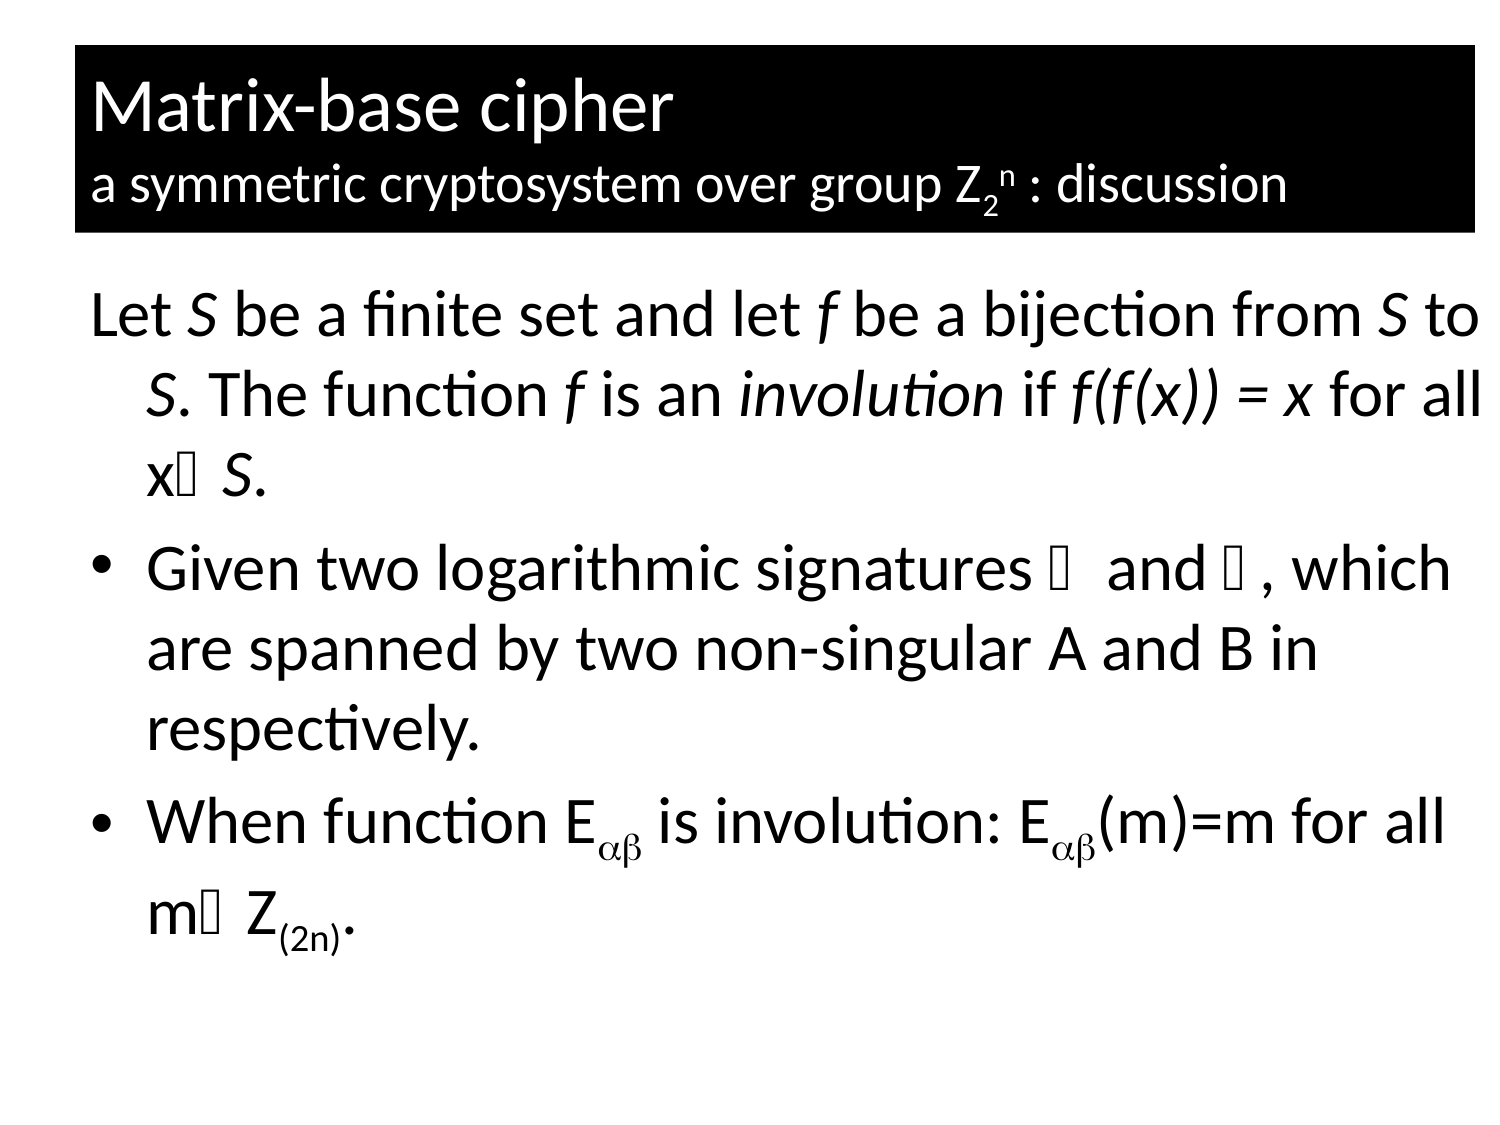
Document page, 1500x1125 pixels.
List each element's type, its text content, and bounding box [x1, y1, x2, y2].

title Matrix-base cipher a symmetric cryptosystem over group Z2n : discussion [75, 45, 1475, 233]
text_box Let S be a finite set and let f be a bijection from S to S. The function f is an involution if f(f(x)) = x for all xS. Given two logarithmic signatures  and , which are spanned by two non-singular A and B in respectively. When function E is involution: E(m)=m for all mZ(2n). [74, 262, 1500, 1000]
